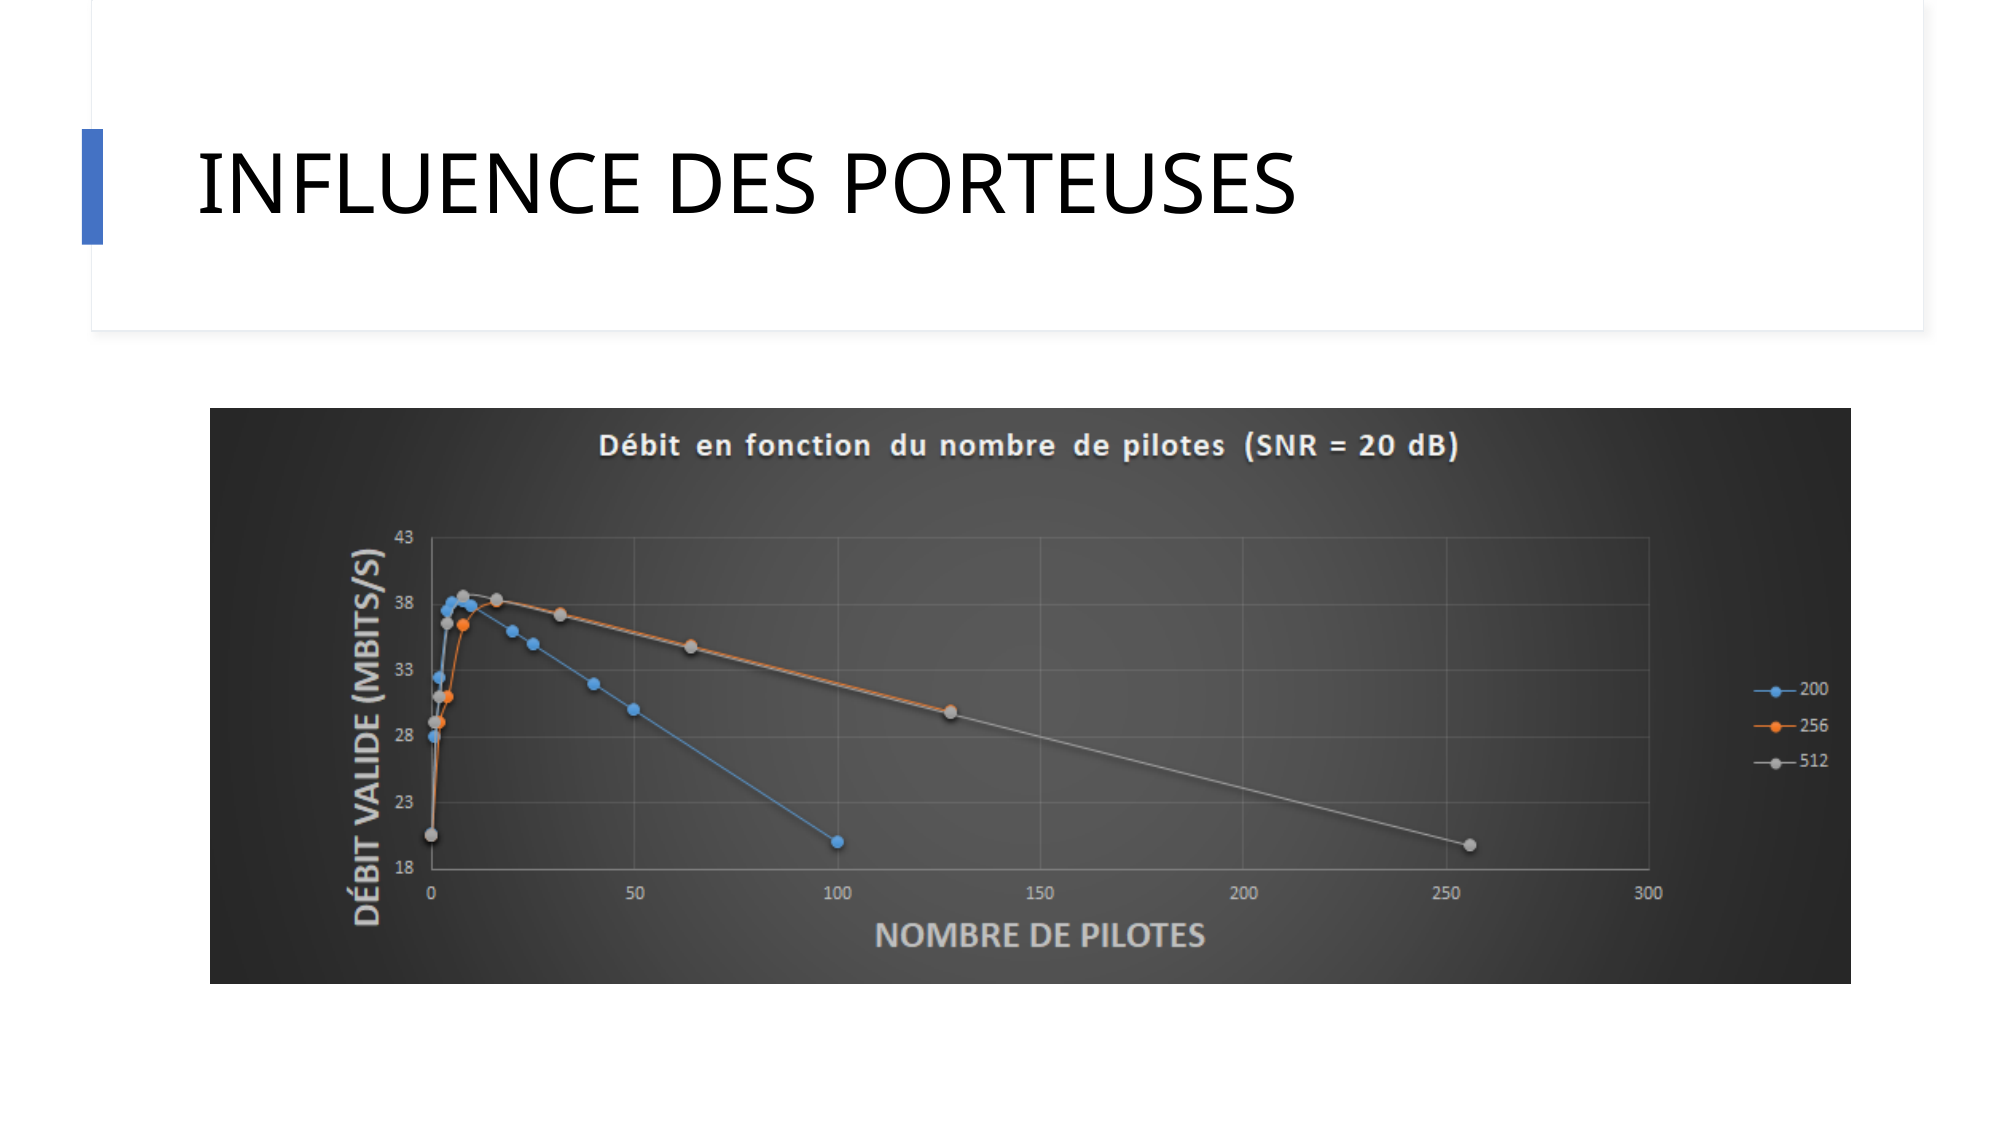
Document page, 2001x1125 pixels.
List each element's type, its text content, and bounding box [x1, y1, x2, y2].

picture [210, 408, 1852, 984]
title INFLUENCE DES PORTEUSES [183, 90, 1851, 284]
